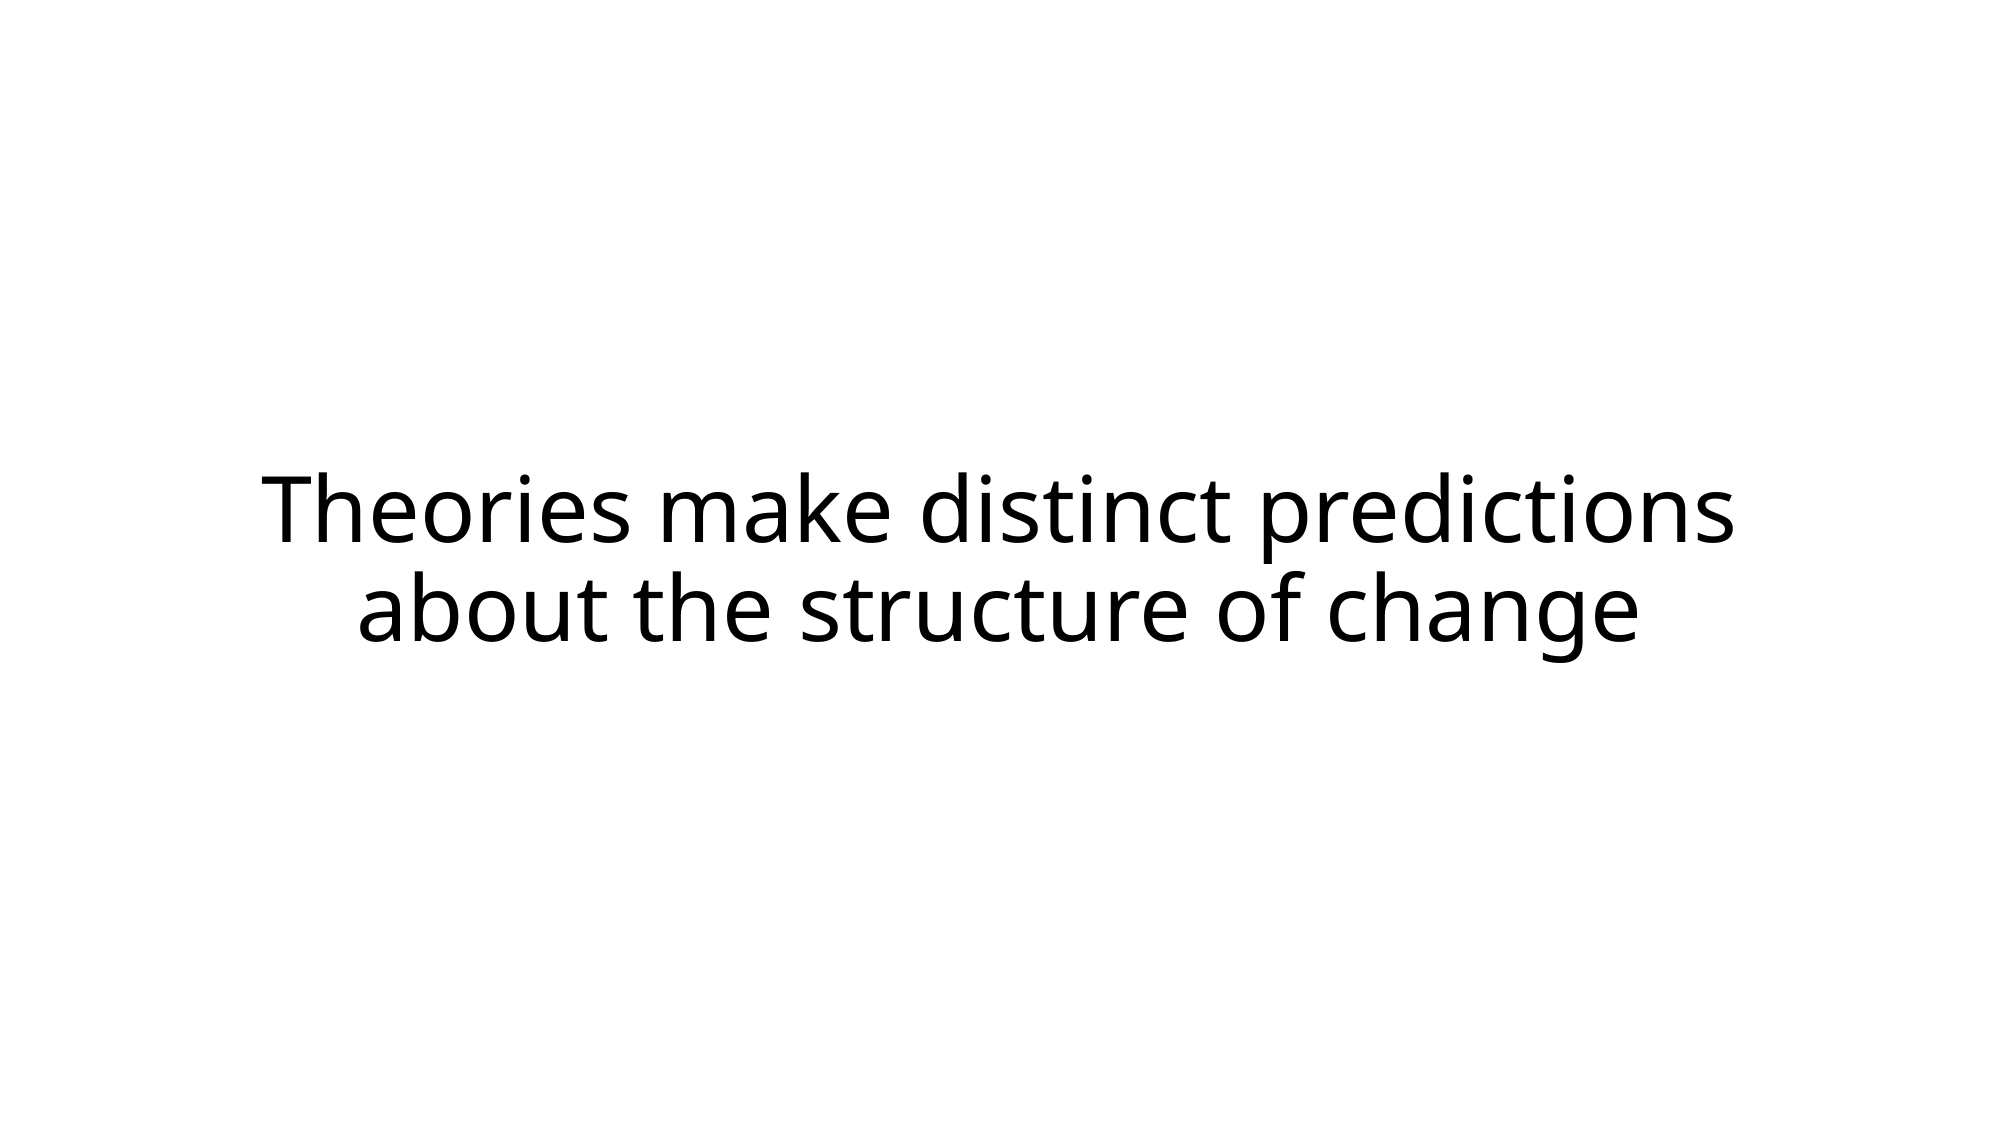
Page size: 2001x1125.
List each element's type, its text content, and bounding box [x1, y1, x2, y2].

title Theories make distinct predictions about the structure of change [137, 453, 1863, 672]
